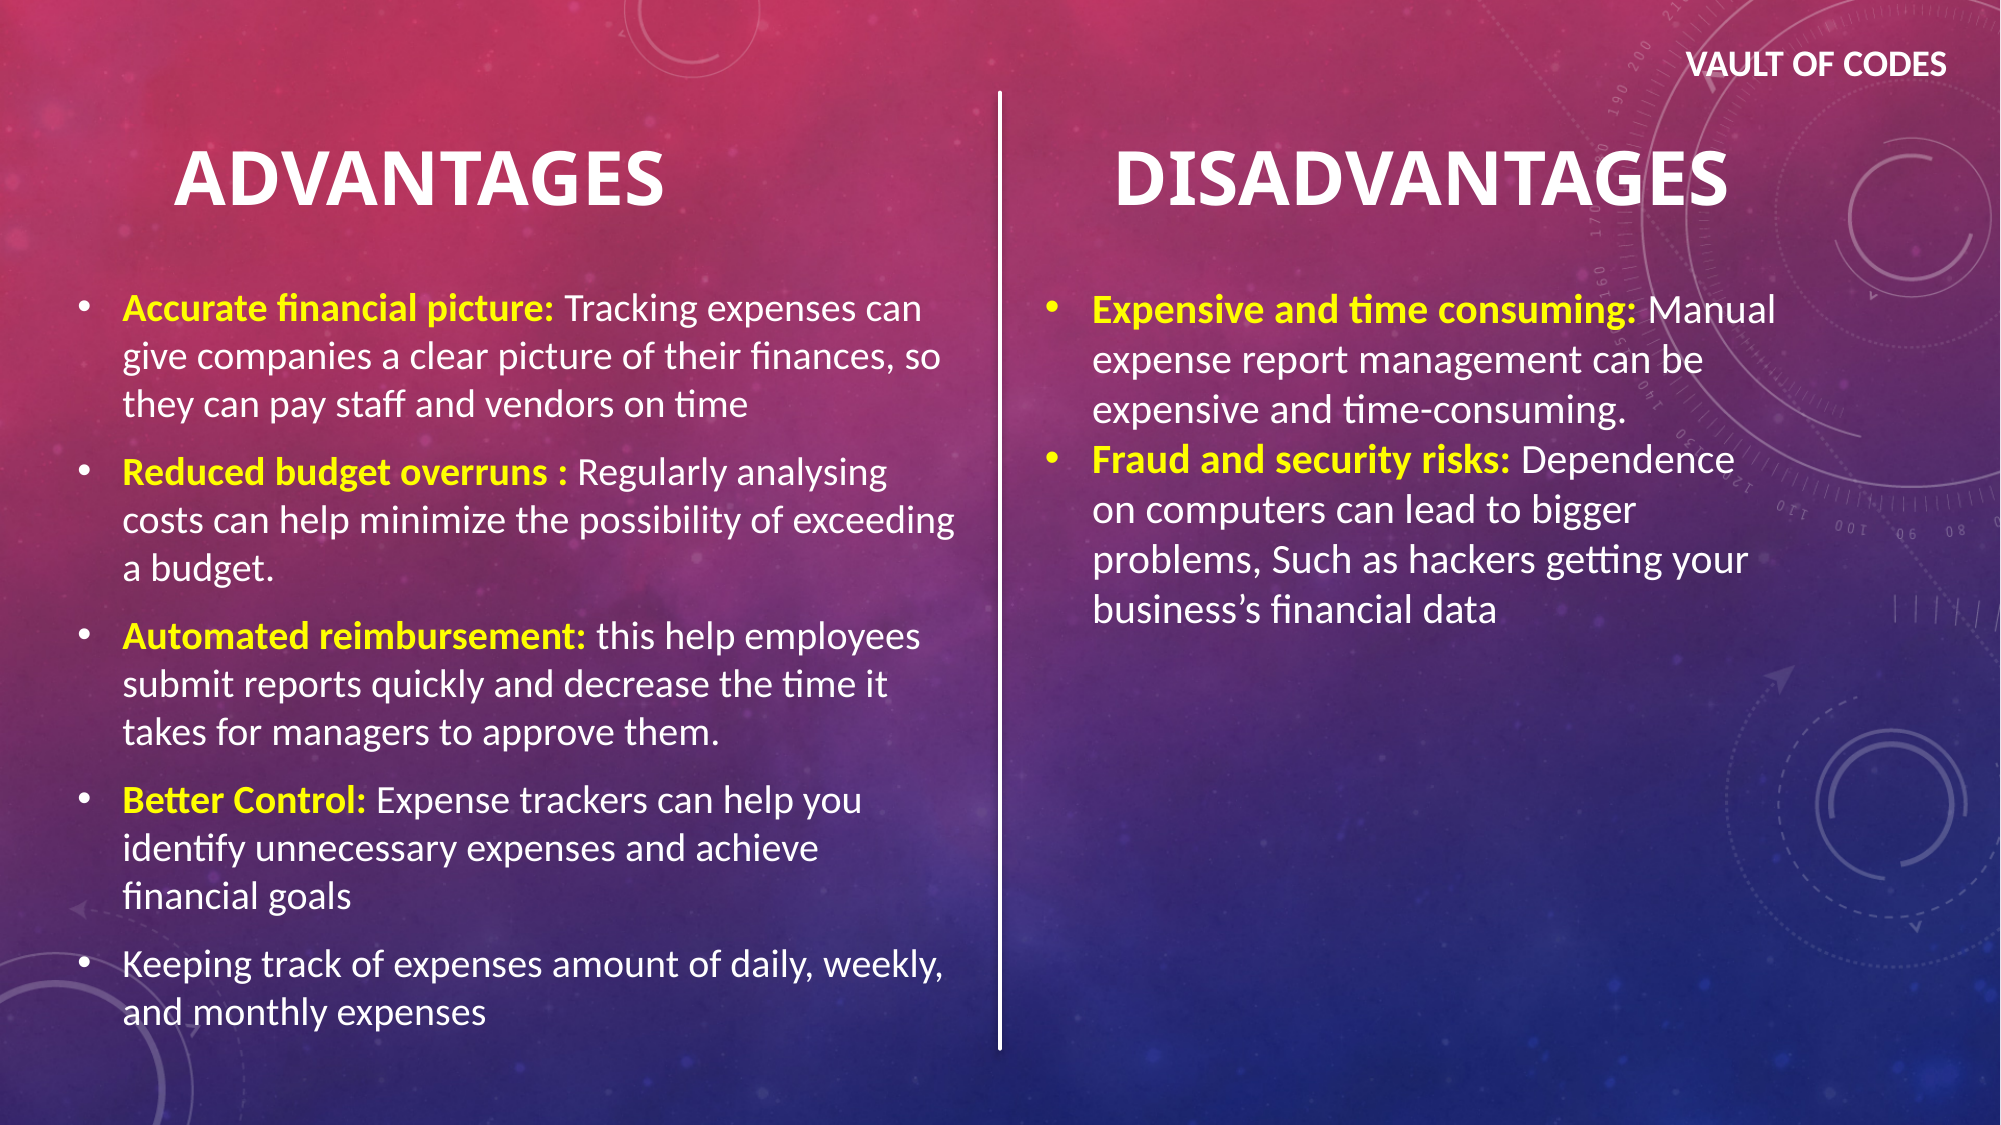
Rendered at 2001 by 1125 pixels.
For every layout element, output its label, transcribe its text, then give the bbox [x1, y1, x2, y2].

title Advantages Disadvantages [62, 56, 1871, 296]
list Accurate financial picture: Tracking expenses can give companies a clear picture of their finances, so they can pay staff and vendors on time Reduced budget overruns : Regularly analysing costs can help minimize the possibility of exceeding a budget. Automated reimbursement: this help employees submit reports quickly and decrease the time it takes for managers to approve them. Better Control: Expense trackers can help you identify unnecessary expenses and achieve financial goals Keeping track of expenses amount of daily, weekly, and monthly expenses [62, 274, 982, 1049]
picture [0, 0, 2001, 1125]
text_box VAULT OF CODES [1670, 32, 1983, 92]
text_box Expensive and time consuming: Manual expense report management can be expensive and time-consuming. Fraud and security risks: Dependence on computers can lead to bigger problems, Such as hackers getting your business’s financial data [1030, 274, 1799, 685]
